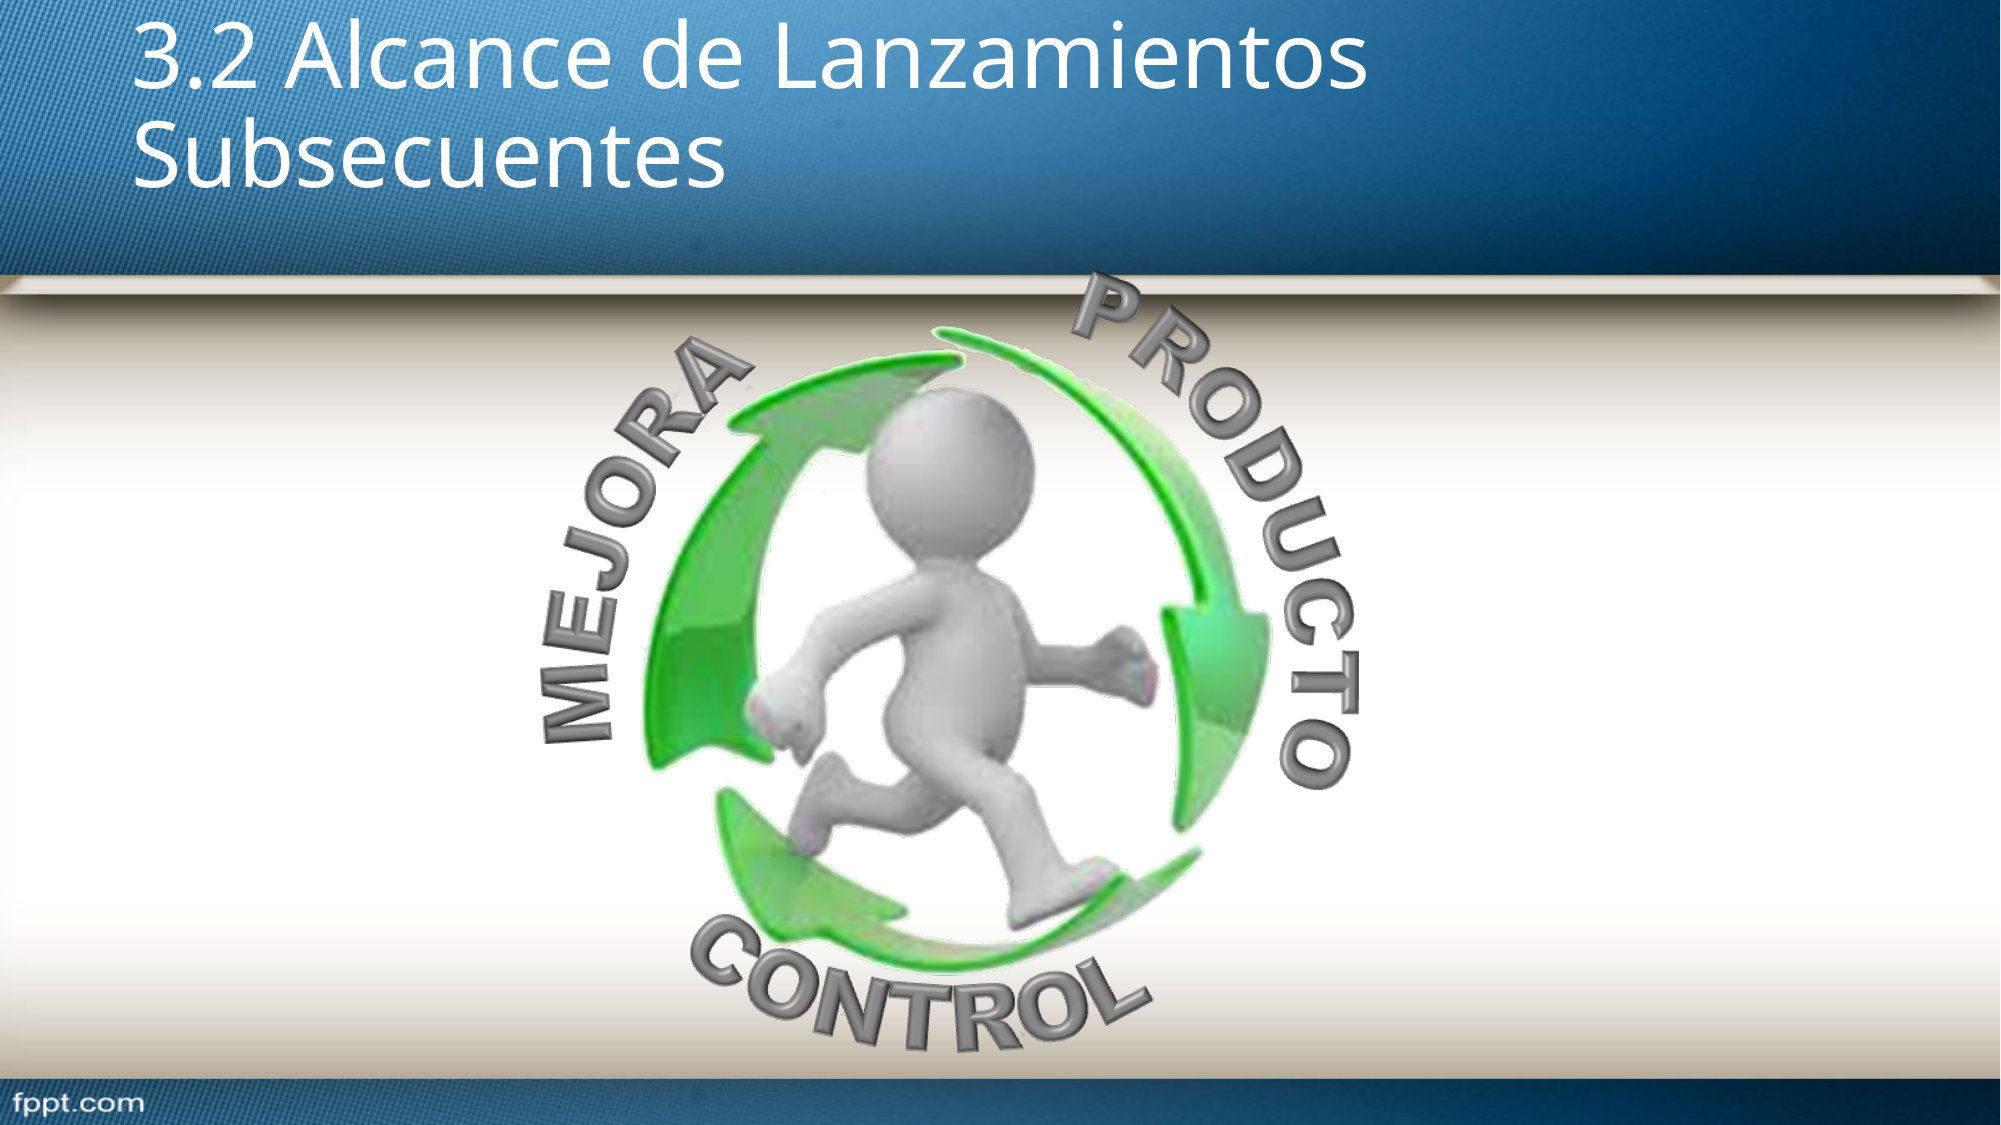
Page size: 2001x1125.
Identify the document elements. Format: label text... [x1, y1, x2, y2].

title 3.2 Alcance de Lanzamientos Subsecuentes [116, 0, 1842, 218]
picture [0, 0, 2001, 1125]
